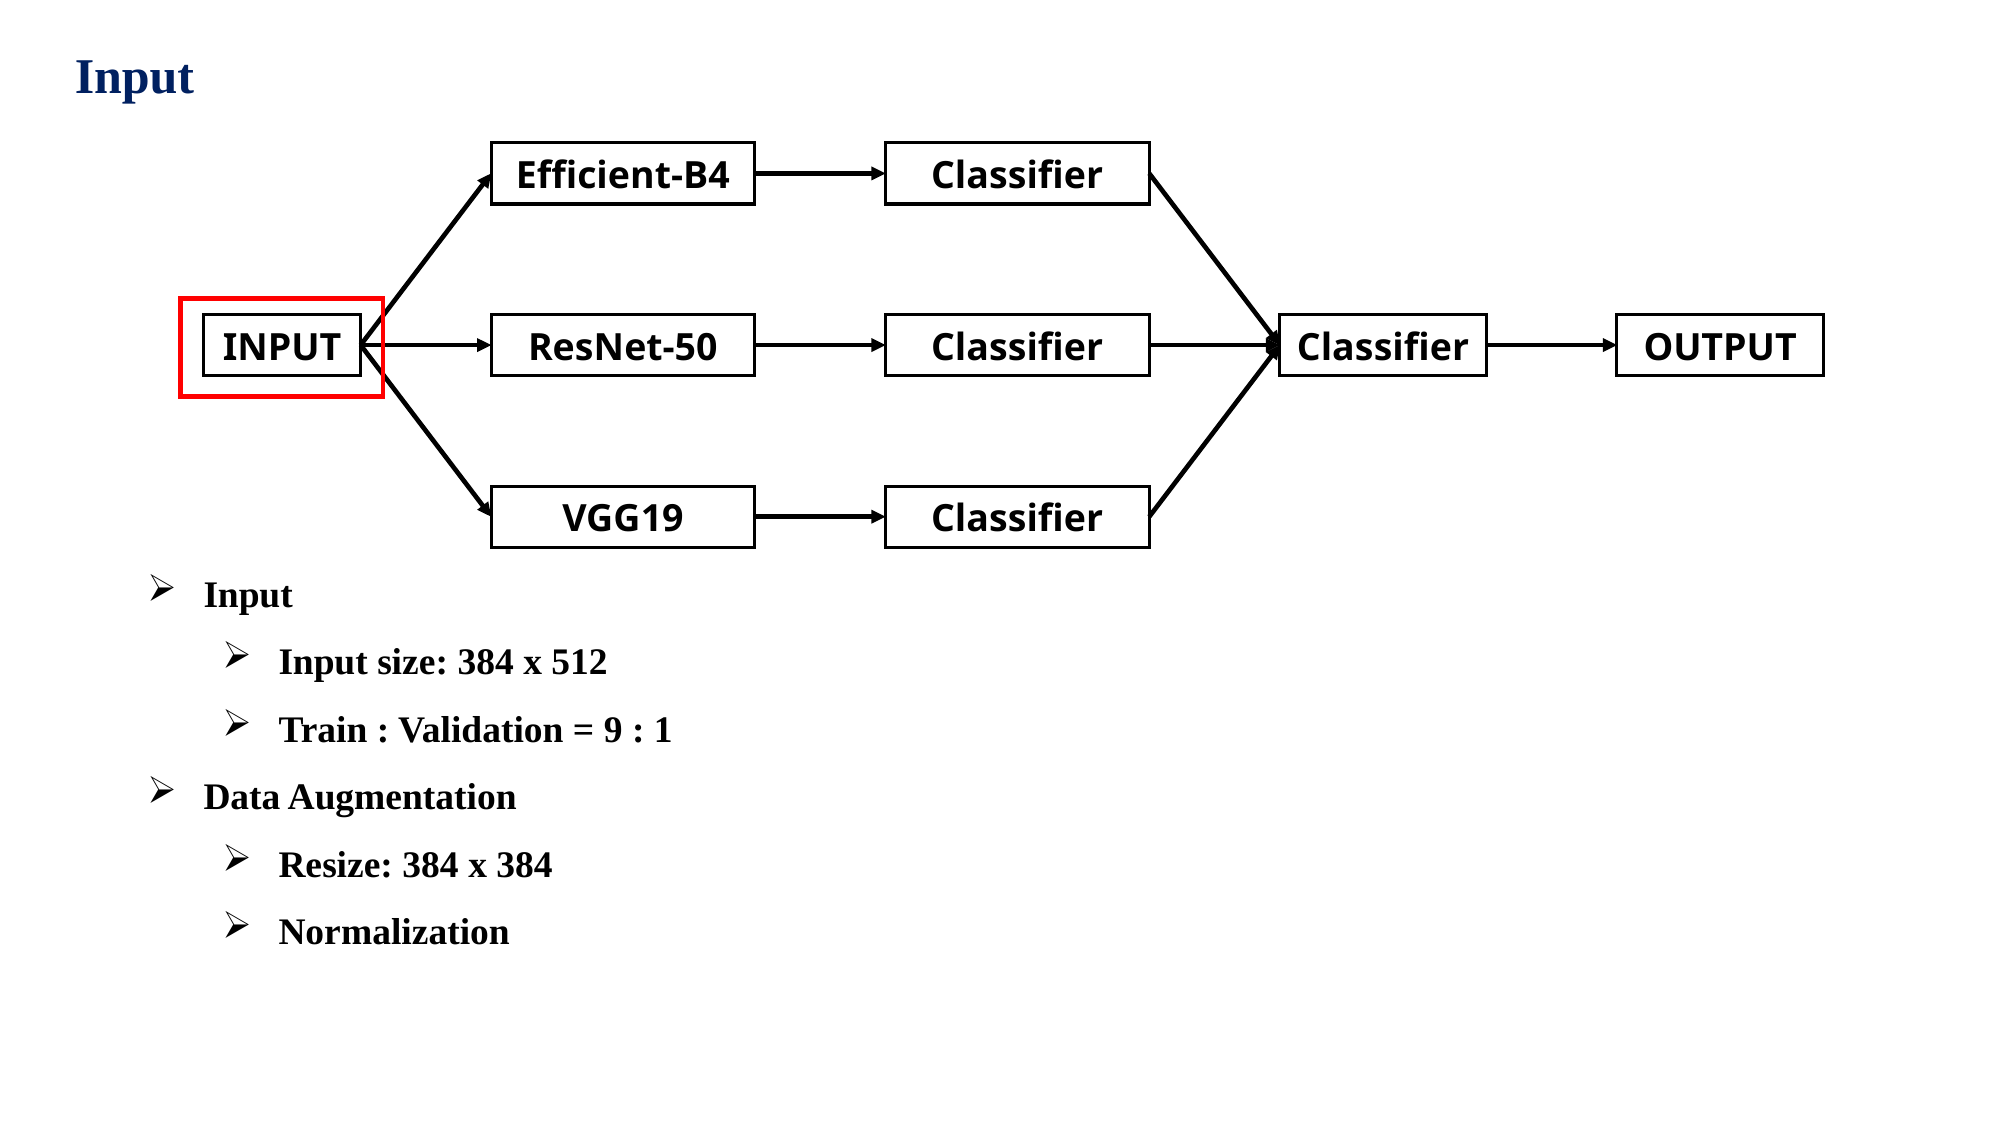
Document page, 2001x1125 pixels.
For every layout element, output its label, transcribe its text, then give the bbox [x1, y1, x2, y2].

text_box [179, 297, 203, 397]
title Input [59, 40, 1940, 115]
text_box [203, 142, 1824, 548]
text_box Input Input size: 384 x 512 Train : Validation = 9 : 1 Data Augmentation Resize: 384 x 384 Normalization [132, 224, 1895, 1002]
